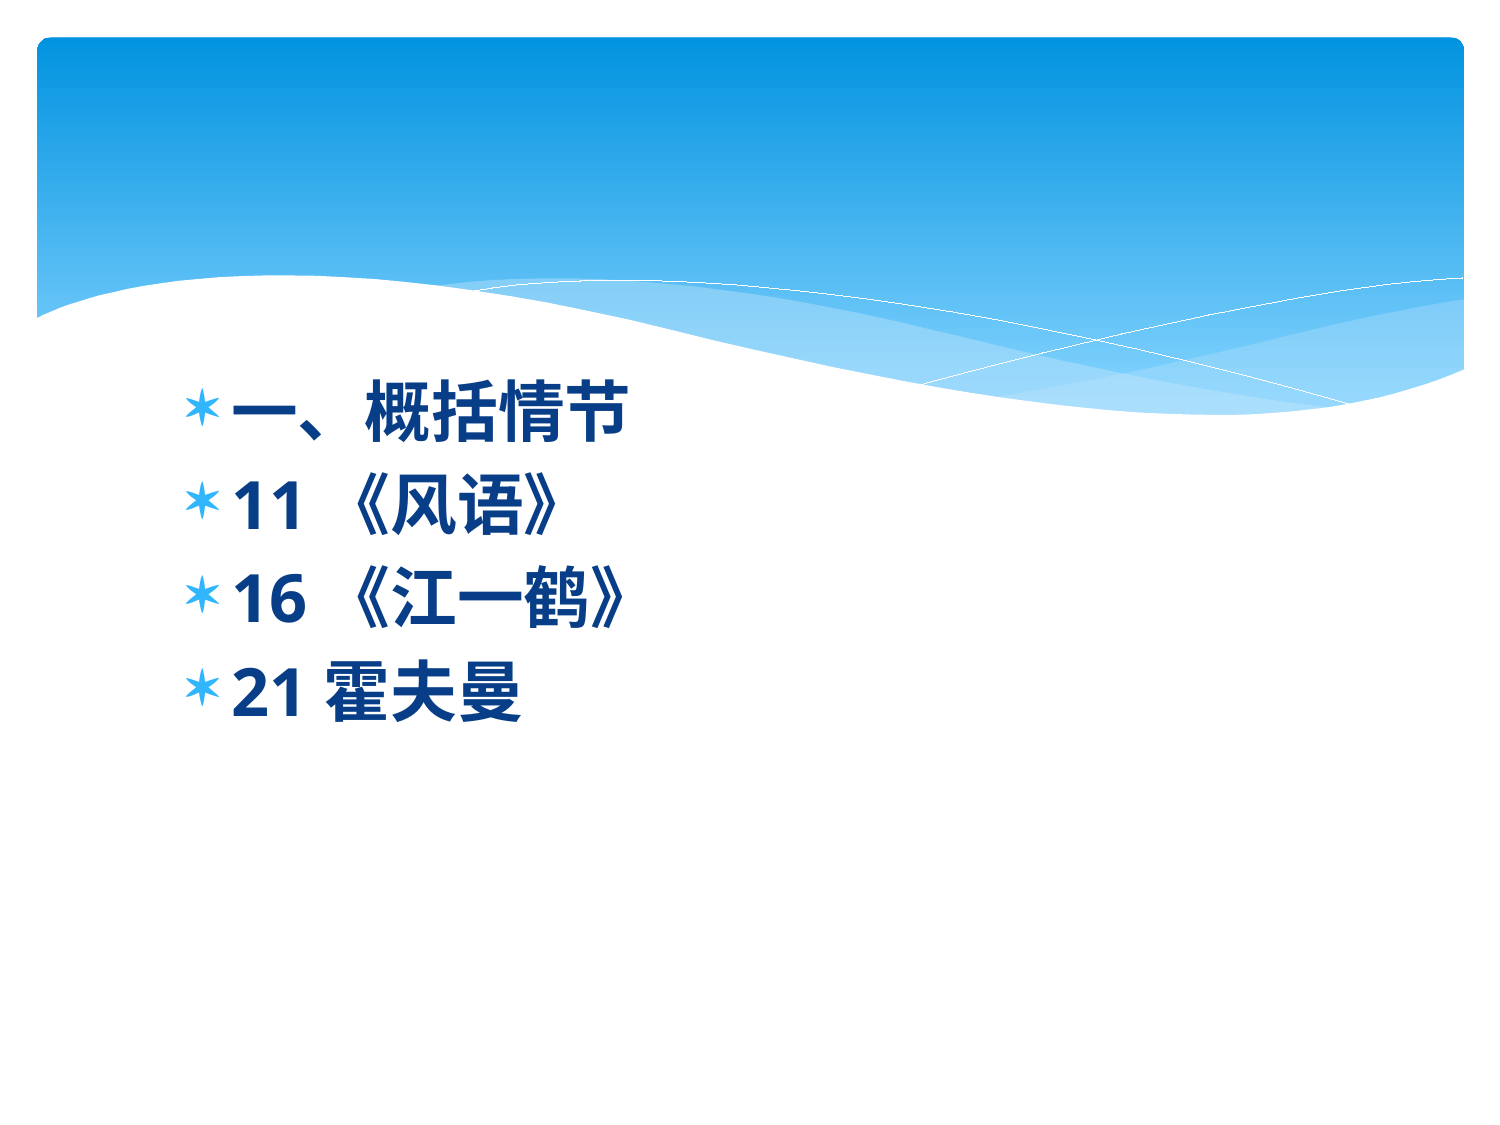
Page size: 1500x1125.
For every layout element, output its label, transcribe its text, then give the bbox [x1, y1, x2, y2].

list 一、概括情节 11《风语》 16《江一鹤》 21霍夫曼 [171, 361, 1387, 928]
